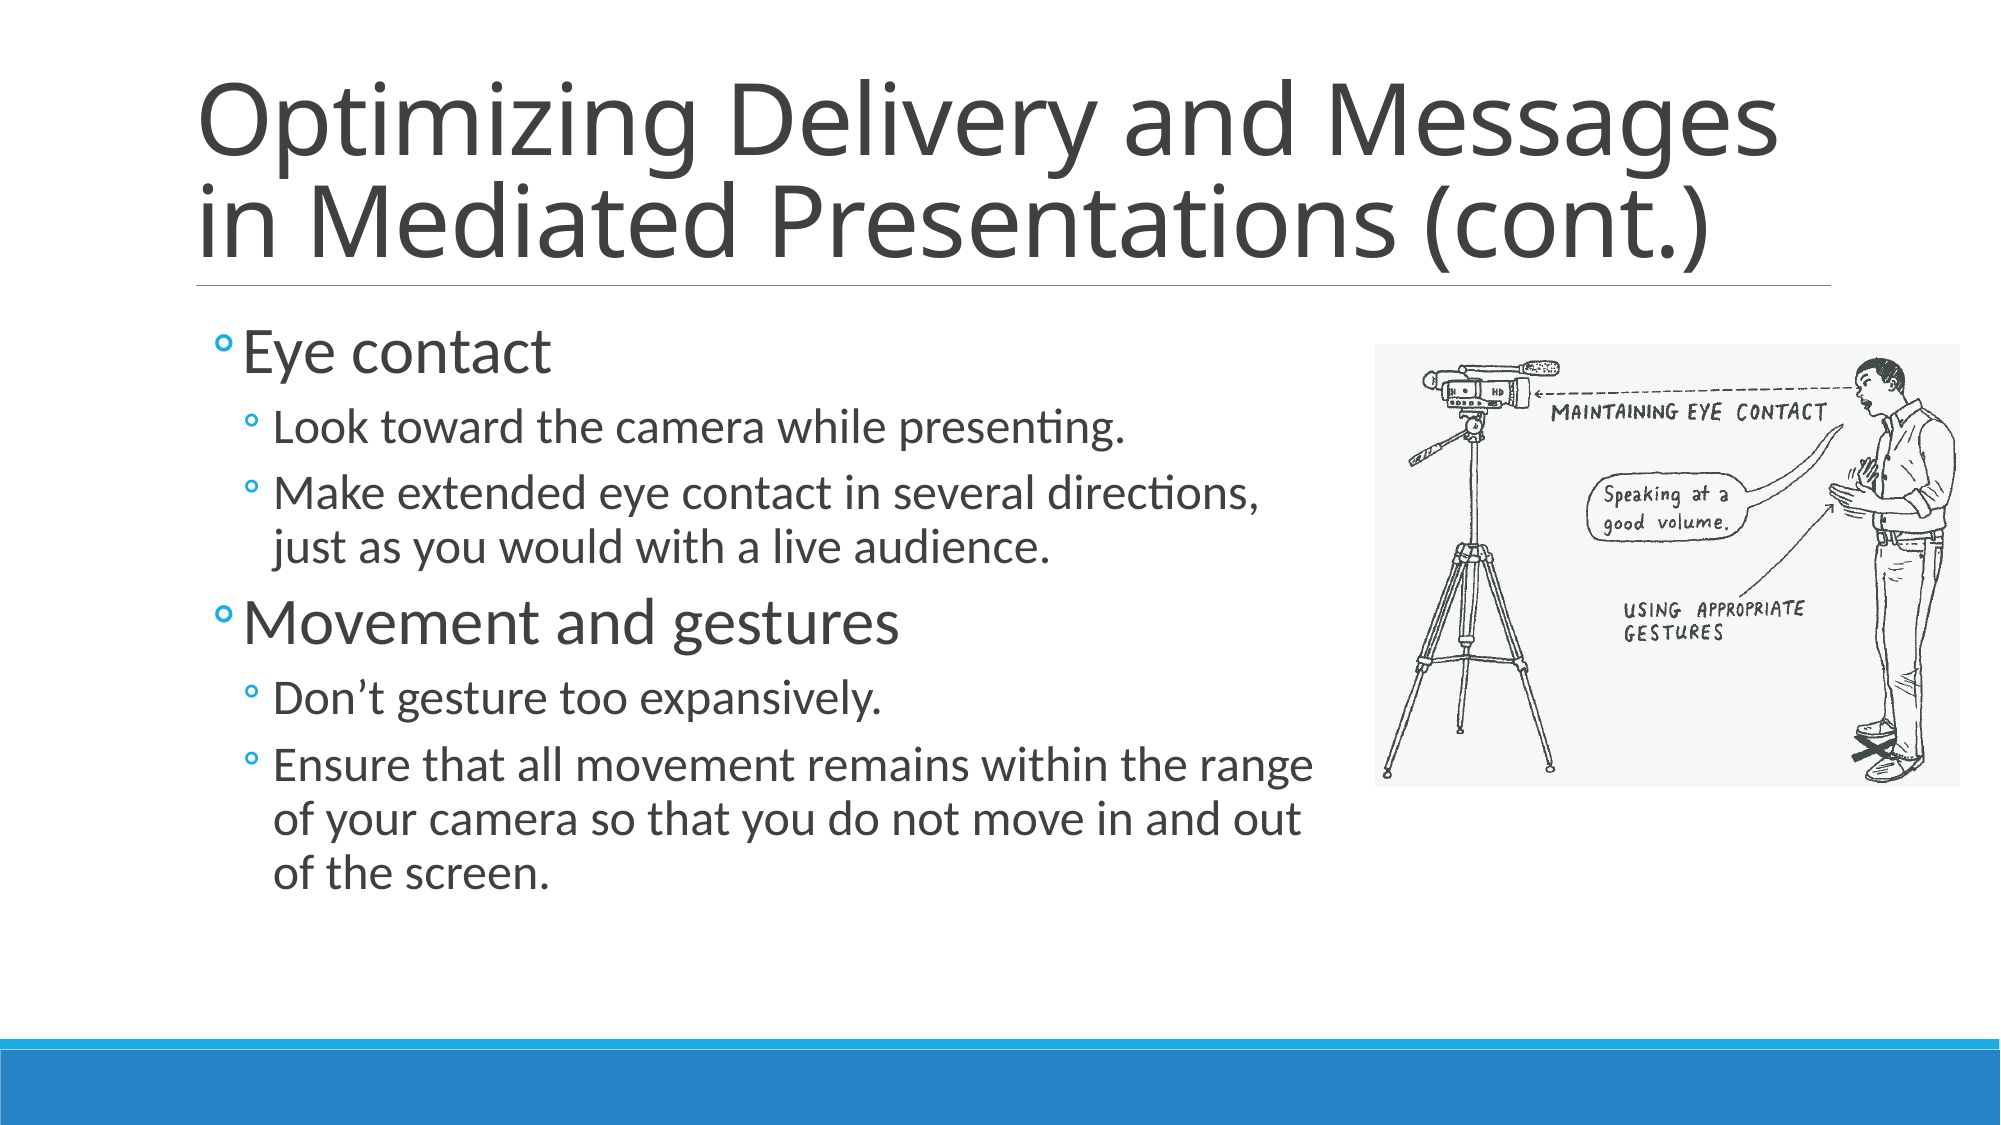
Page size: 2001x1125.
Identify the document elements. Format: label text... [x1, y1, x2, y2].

title Optimizing Delivery and Messages in Mediated Presentations (cont.) [180, 47, 1830, 285]
picture [1375, 343, 1961, 787]
list Eye contact Look toward the camera while presenting. Make extended eye contact in several directions, just as you would with a live audience. Movement and gestures Don’t gesture too expansively. Ensure that all movement remains within the range of your camera so that you do not move in and out of the screen. [180, 307, 1319, 1025]
